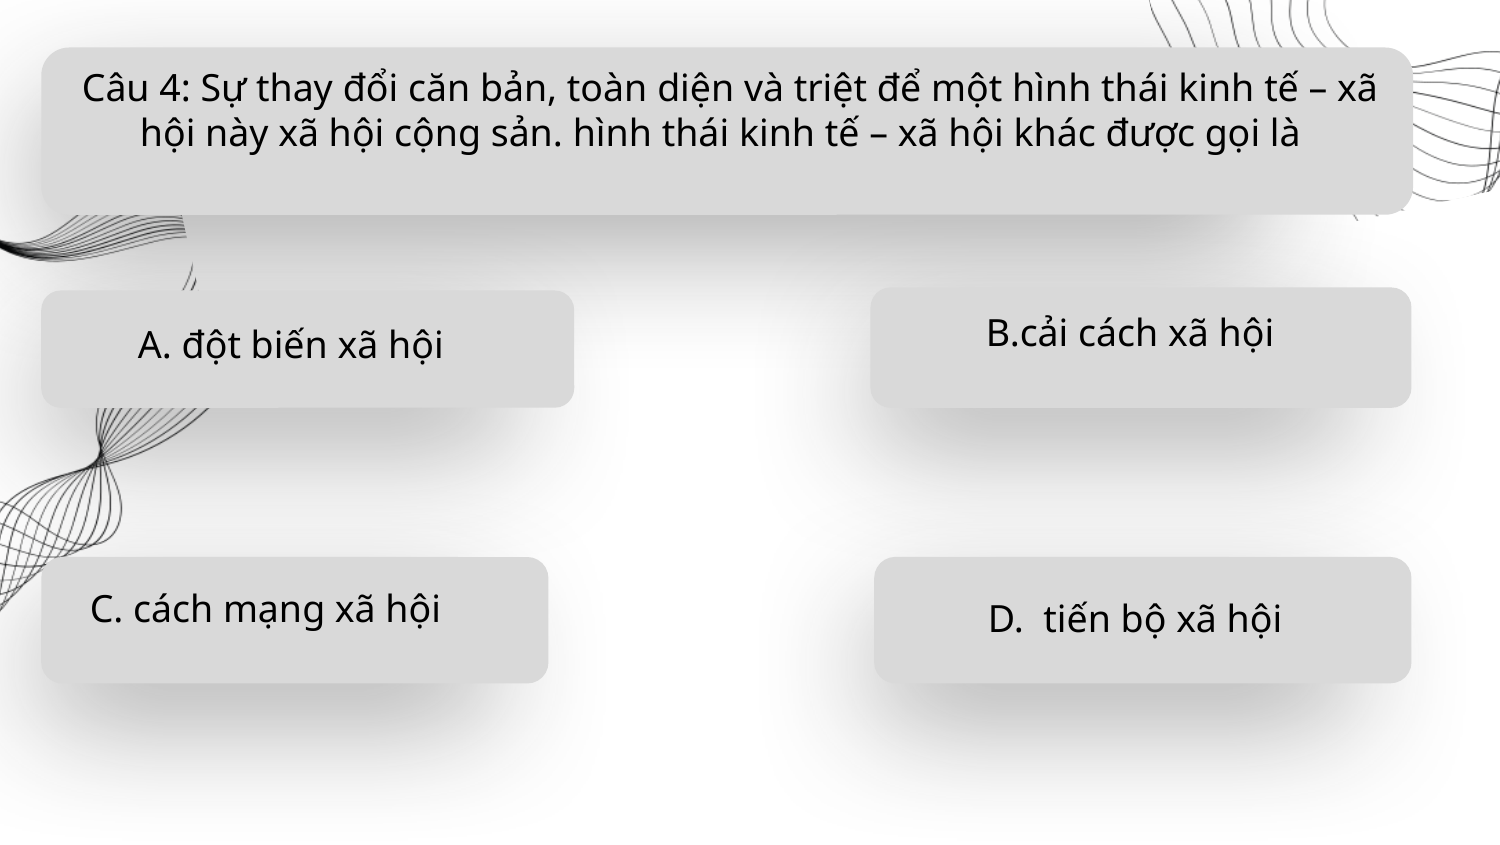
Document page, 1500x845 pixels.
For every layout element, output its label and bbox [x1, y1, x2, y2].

text_box [0, 479, 41, 575]
text_box [873, 556, 1412, 684]
text_box [1148, 0, 1500, 208]
text_box [869, 287, 1412, 409]
text_box [41, 556, 549, 684]
text_box [41, 47, 1414, 215]
text_box [40, 290, 575, 408]
